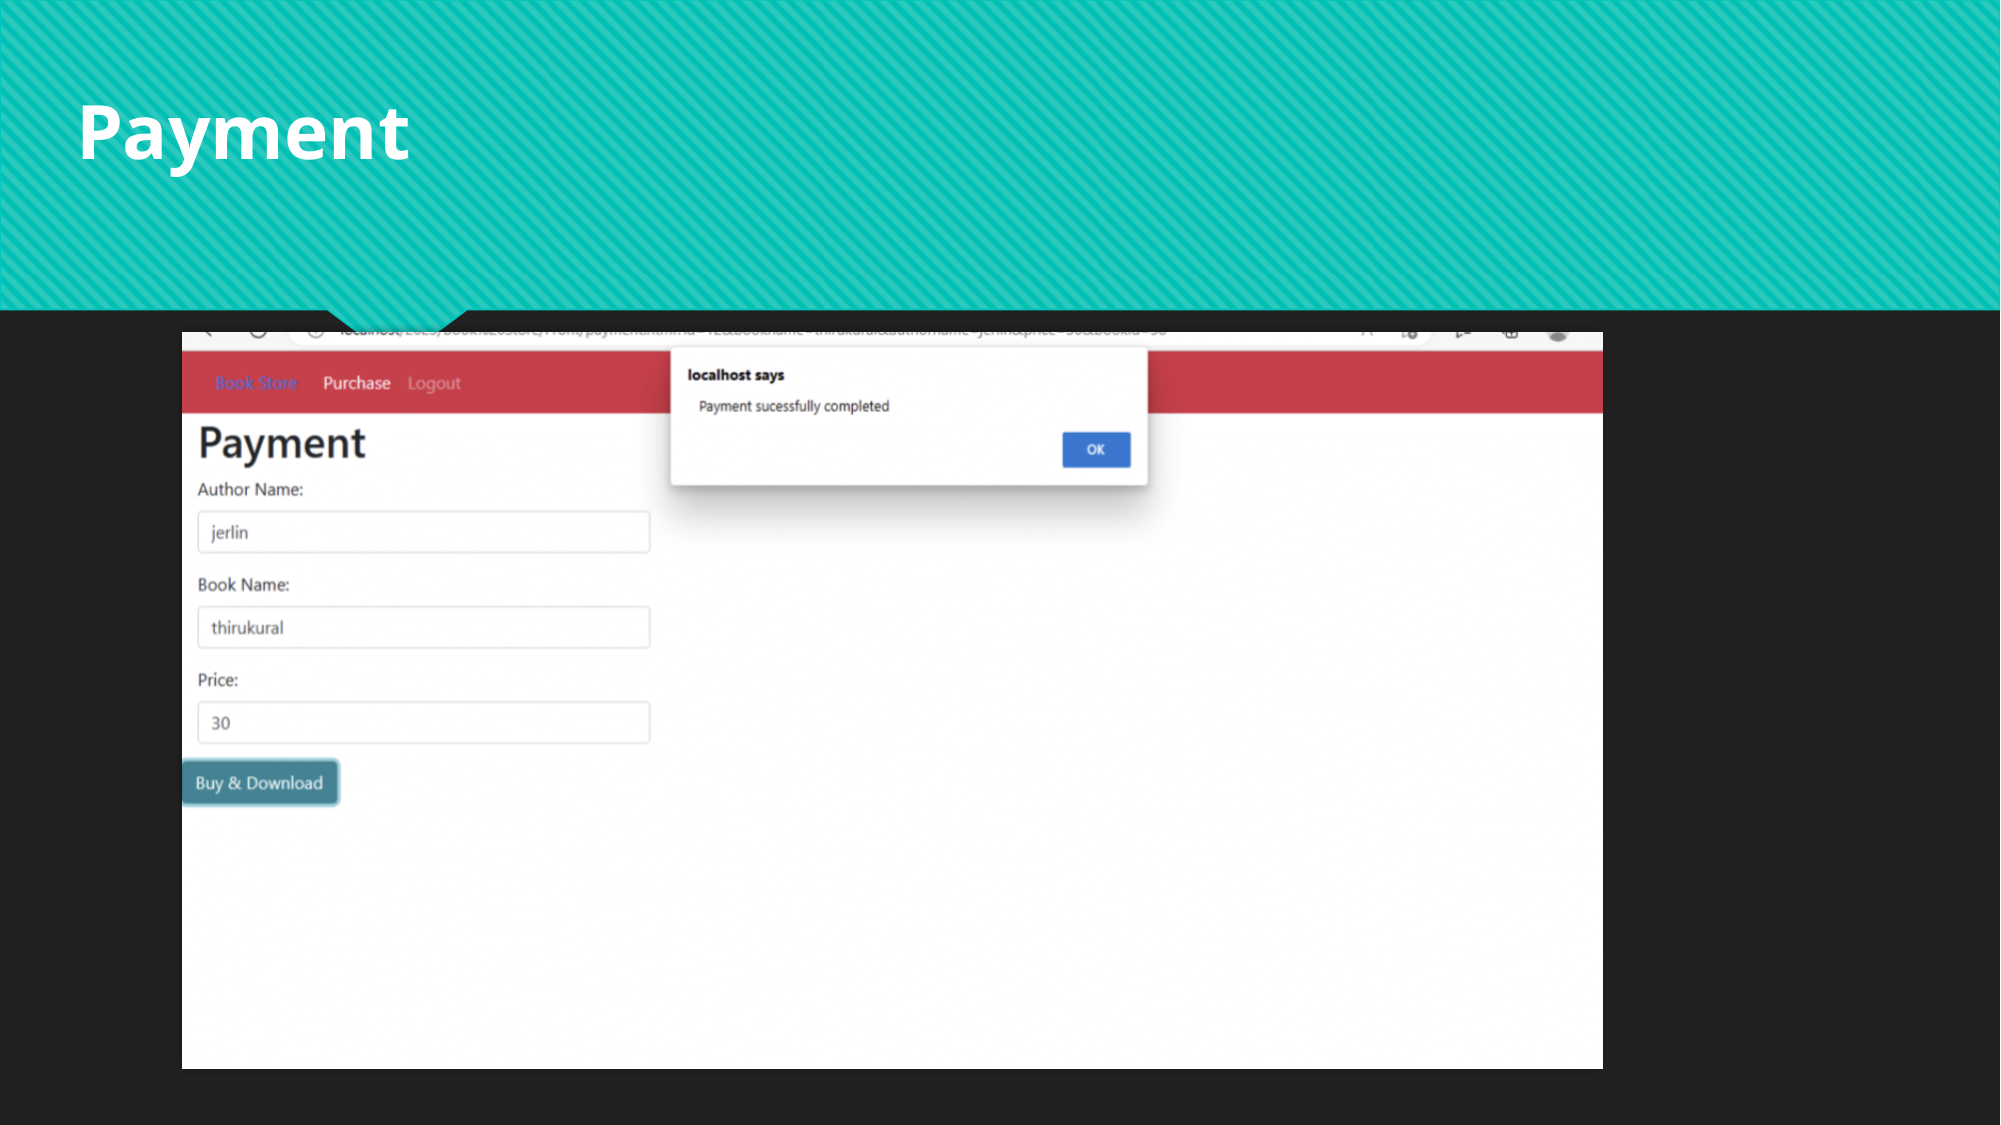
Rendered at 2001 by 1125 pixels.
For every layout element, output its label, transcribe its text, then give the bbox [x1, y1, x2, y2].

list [182, 332, 1603, 1069]
text_box Payment [61, 76, 867, 182]
